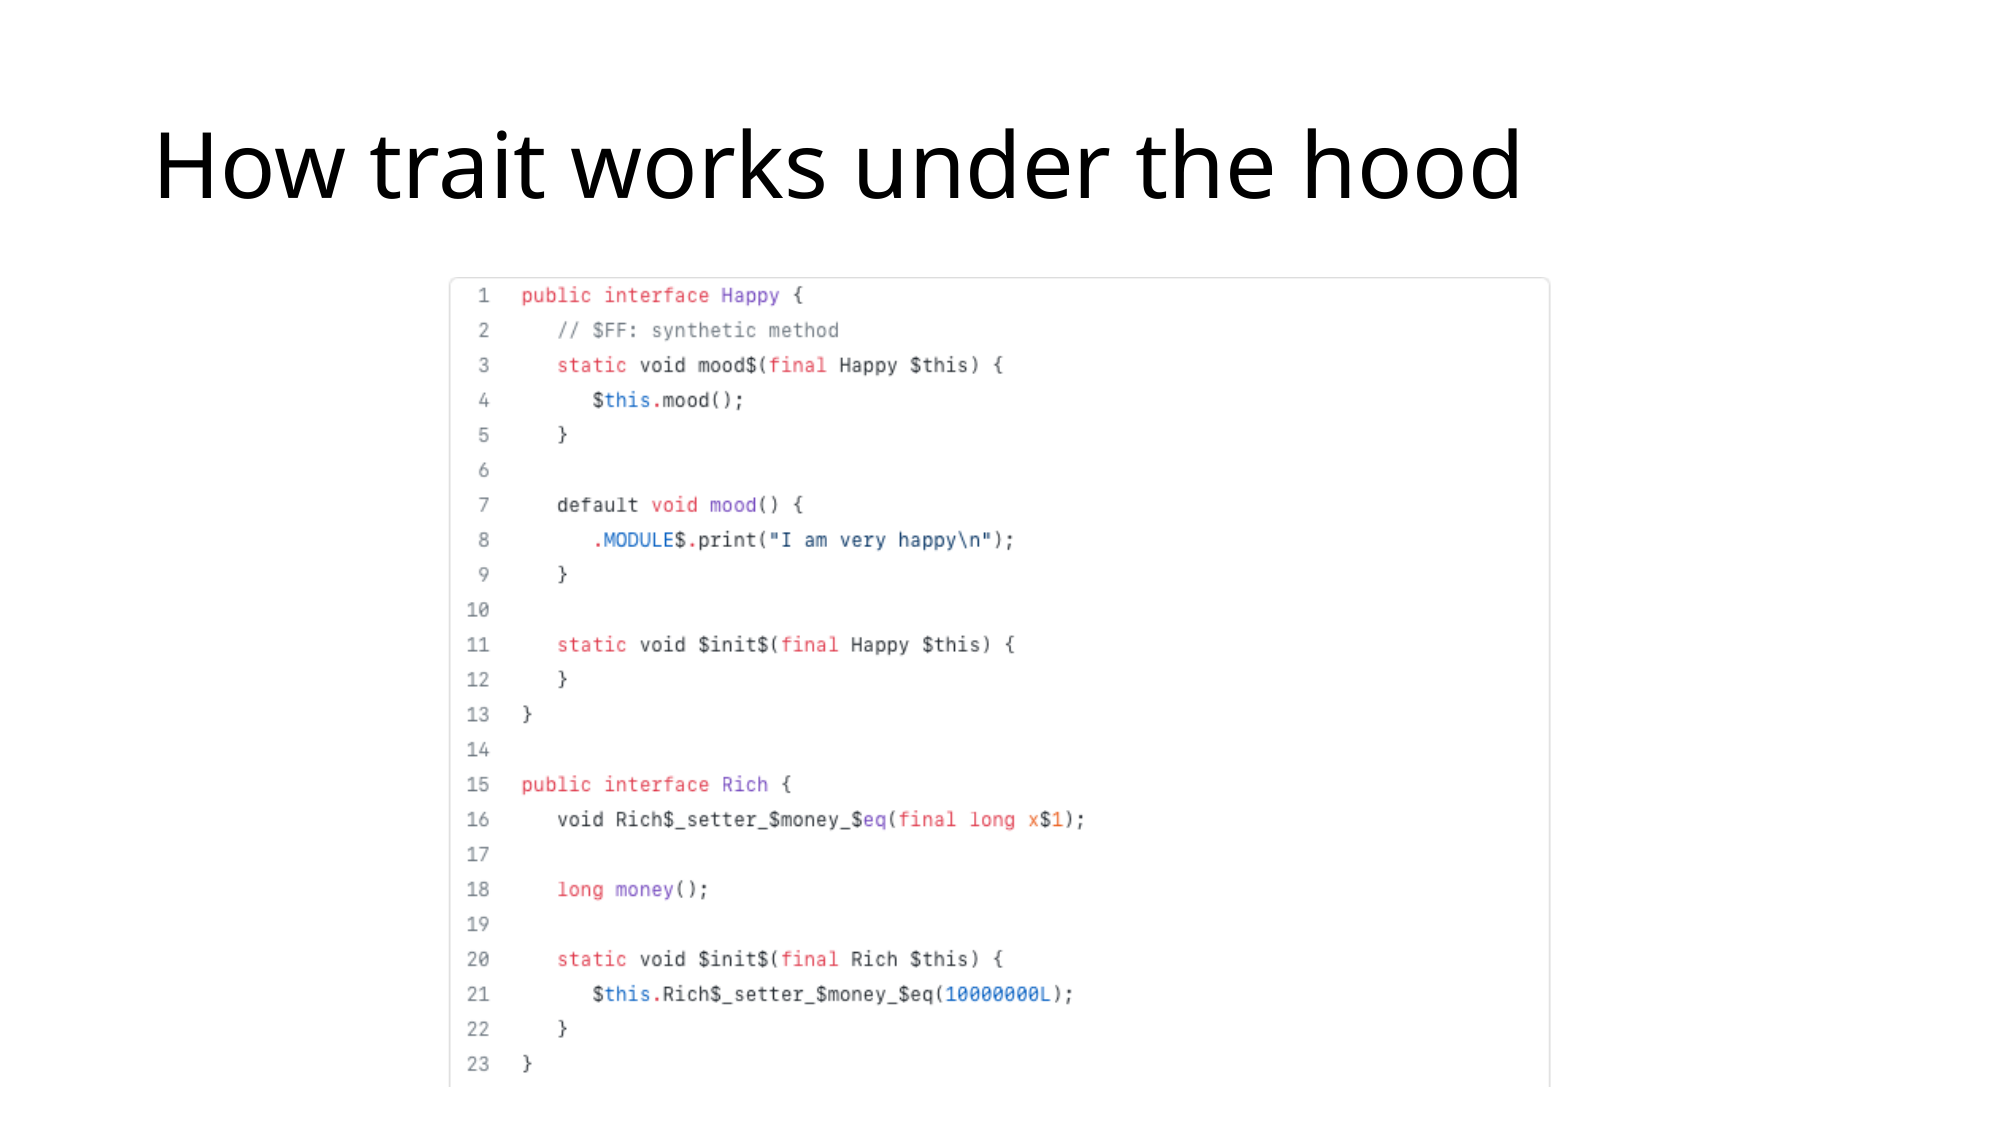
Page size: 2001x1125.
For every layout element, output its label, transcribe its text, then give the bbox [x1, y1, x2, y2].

picture [446, 277, 1554, 1087]
title How trait works under the hood [137, 59, 1863, 278]
